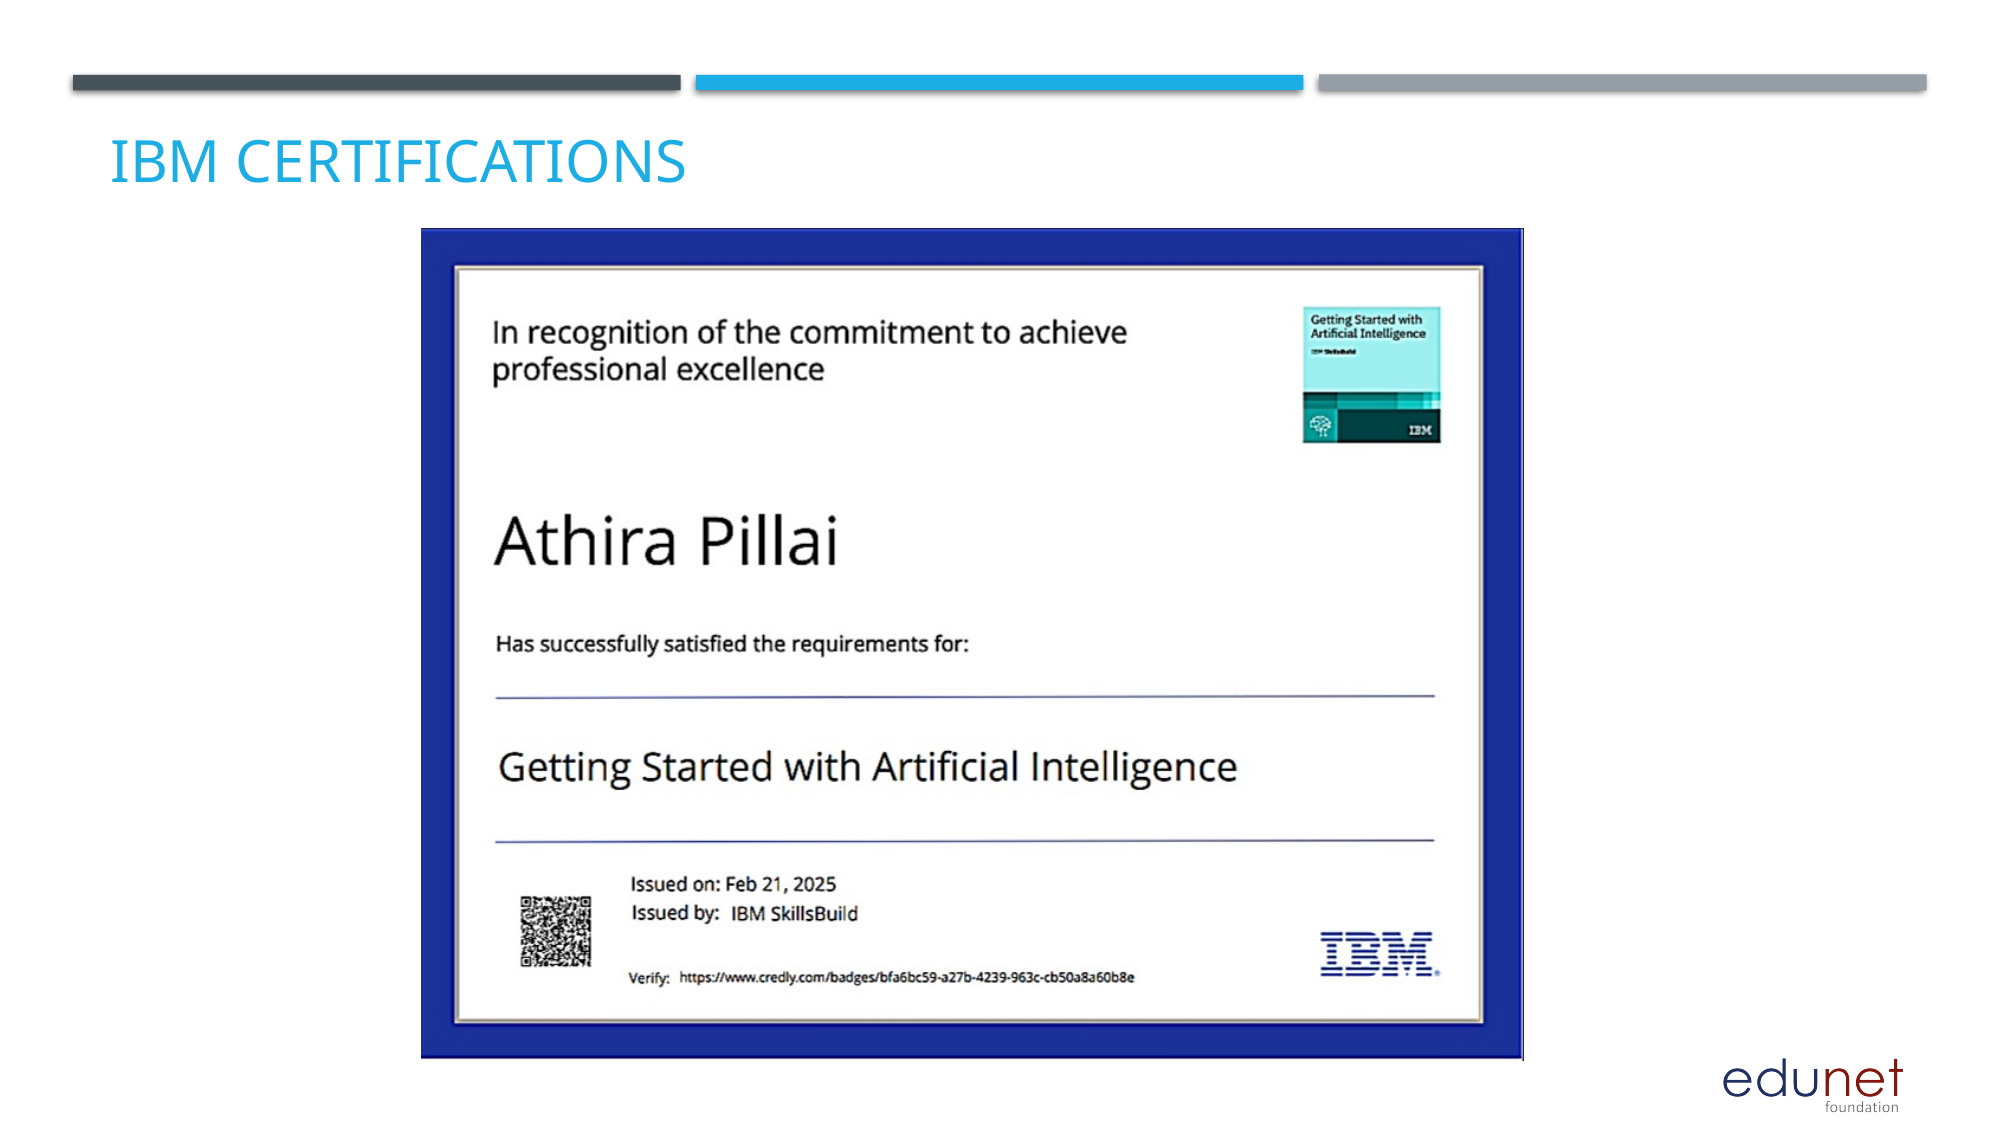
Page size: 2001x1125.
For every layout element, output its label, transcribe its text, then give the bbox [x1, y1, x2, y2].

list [421, 228, 1524, 1062]
title IBM Certifications [95, 115, 1905, 203]
picture [1719, 1056, 1905, 1116]
